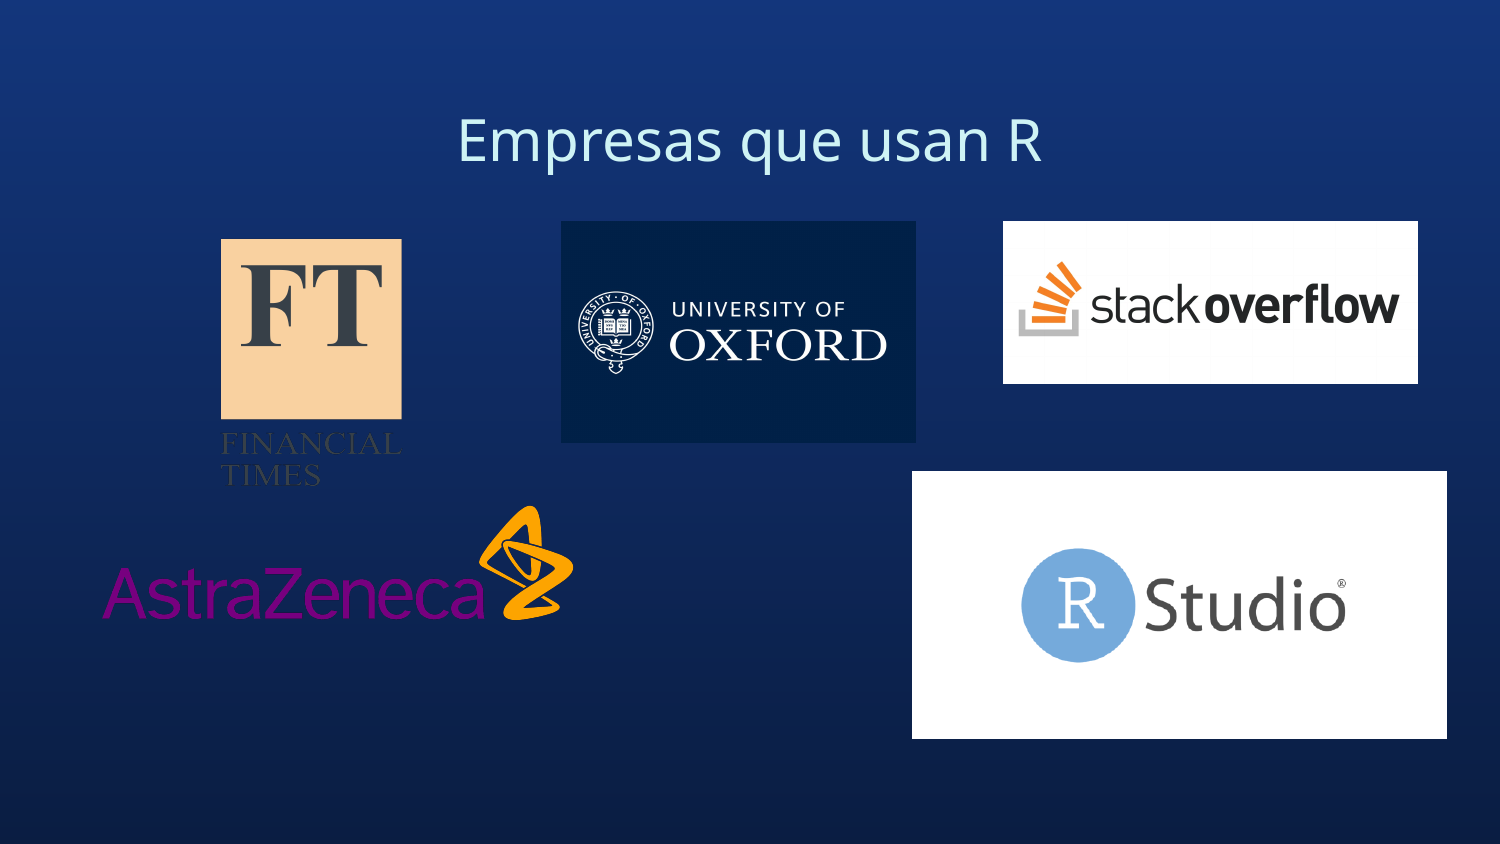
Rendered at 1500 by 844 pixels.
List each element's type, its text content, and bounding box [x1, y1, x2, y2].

picture [88, 221, 916, 745]
picture [1003, 221, 1418, 385]
picture [912, 471, 1447, 739]
text_box Empresas que usan R [118, 88, 1382, 183]
